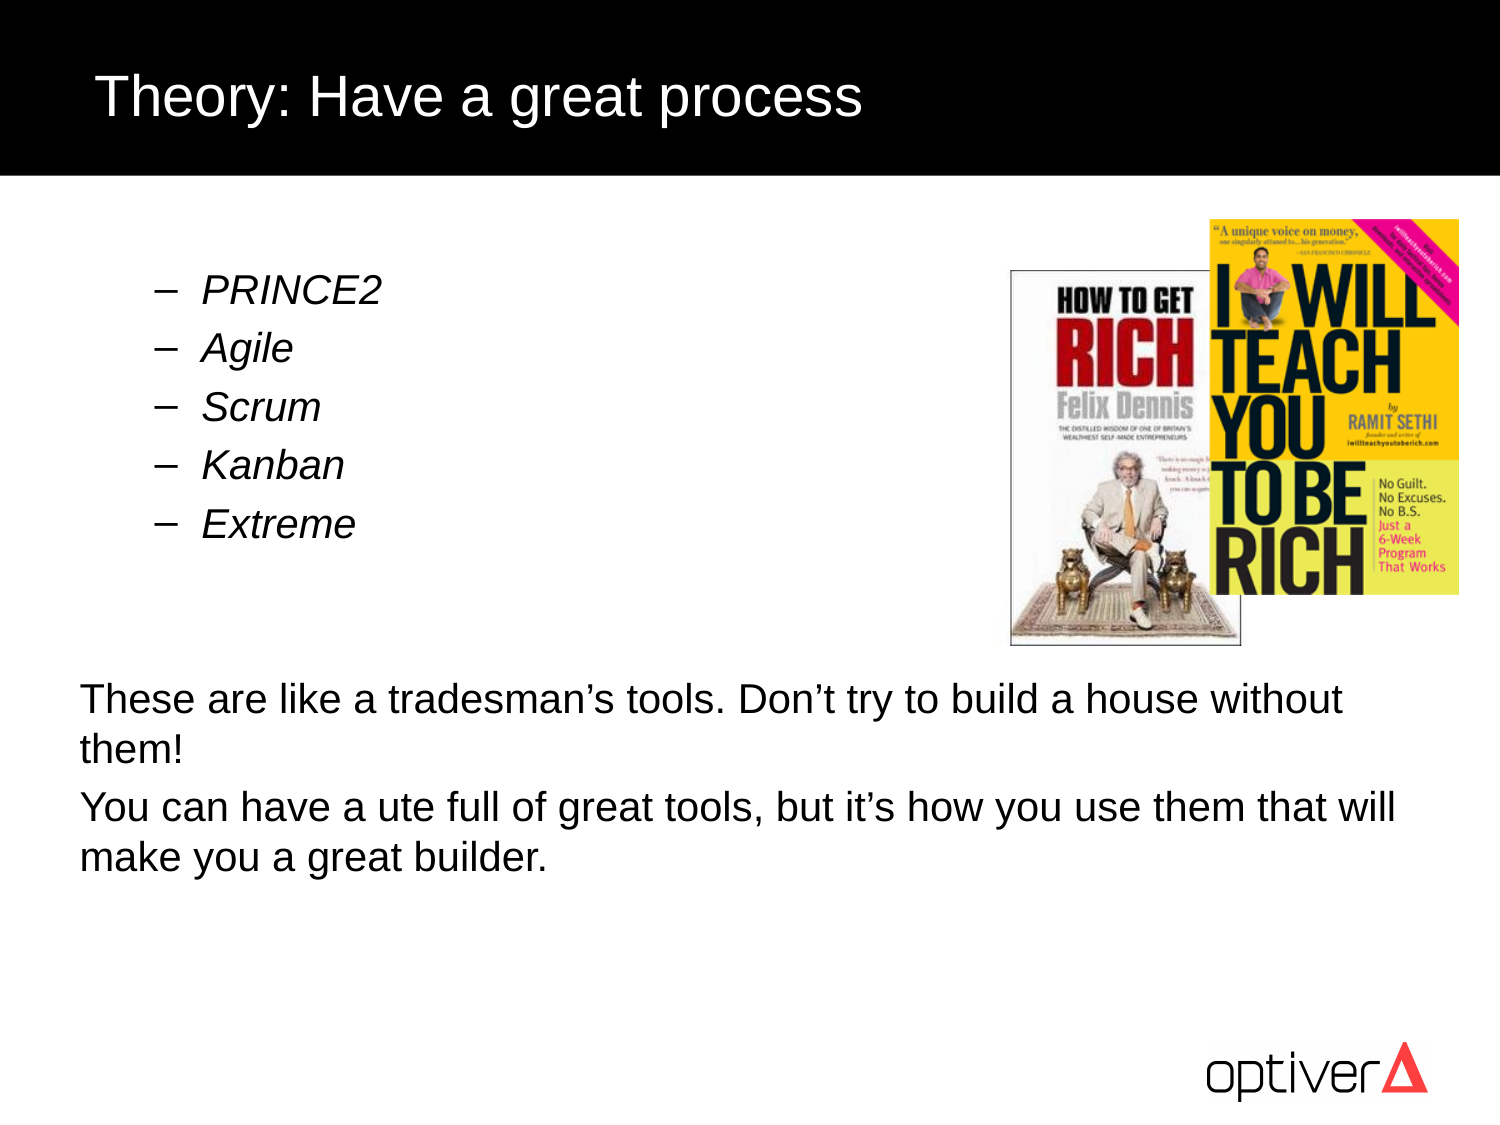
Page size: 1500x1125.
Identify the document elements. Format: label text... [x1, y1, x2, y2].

picture [876, 219, 1459, 646]
title Theory: Have a great process [79, 35, 1430, 151]
picture [1207, 1042, 1428, 1102]
list PRINCE2 Agile Scrum Kanban Extreme These are like a tradesman’s tools. Don’t try to build a house without them! You can have a ute full of great tools, but it’s how you use them that will make you a great builder. [64, 255, 1415, 998]
